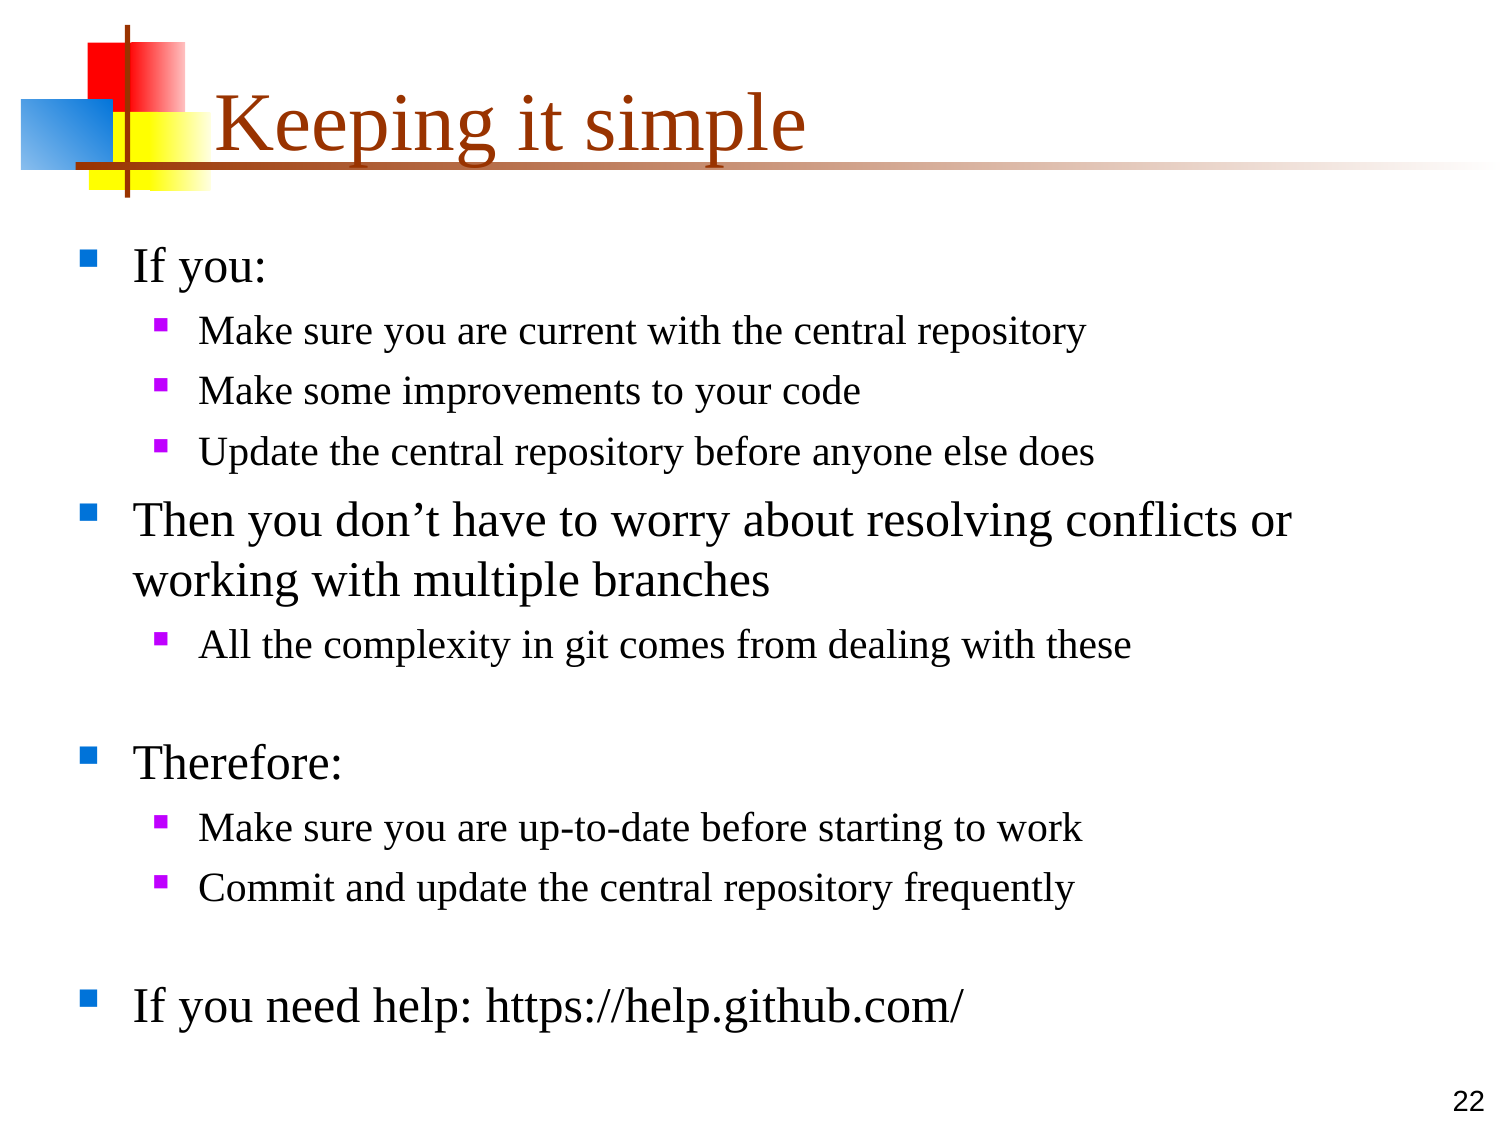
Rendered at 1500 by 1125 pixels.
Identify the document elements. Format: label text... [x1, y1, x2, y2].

text_box 22 [1187, 1049, 1500, 1125]
text_box Keeping it simple [200, 37, 1479, 175]
text_box If you: Make sure you are current with the central repository Make some improvements to your code Update the central repository before anyone else does Then you don’t have to worry about resolving conflicts or working with multiple branches All the complexity in git comes from dealing with these Therefore: Make sure you are up-to-date before starting to work Commit and update the central repository frequently If you need help: https://help.github.com/ [62, 224, 1463, 1075]
